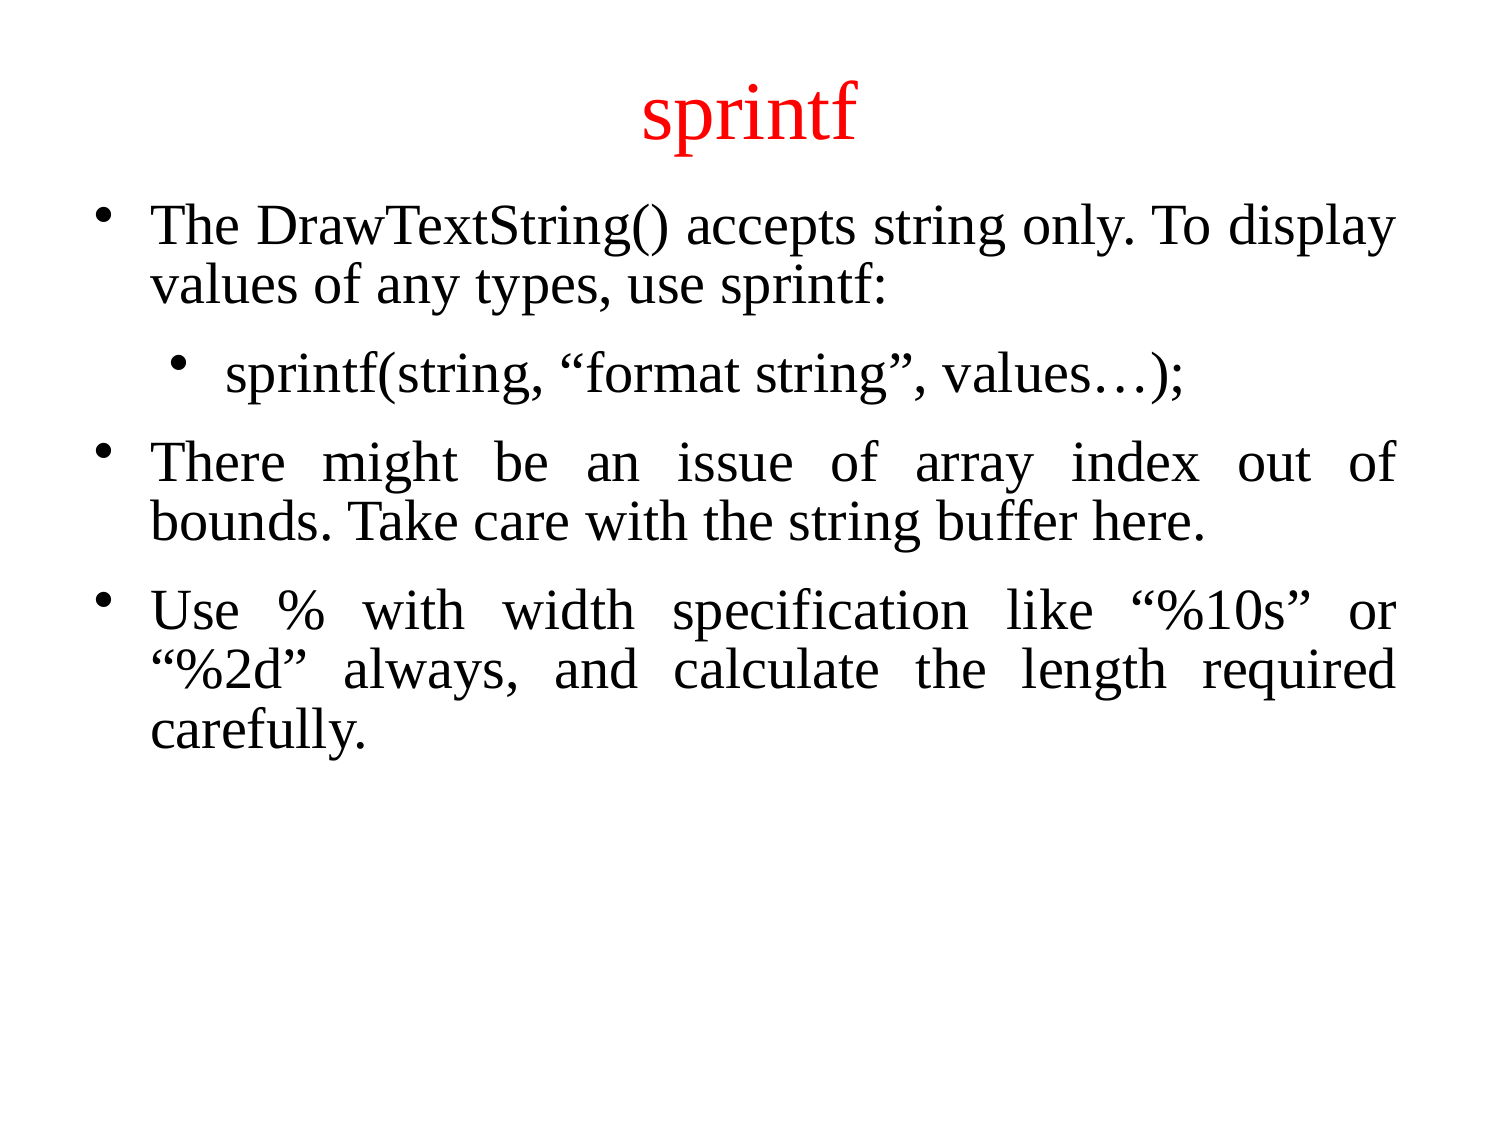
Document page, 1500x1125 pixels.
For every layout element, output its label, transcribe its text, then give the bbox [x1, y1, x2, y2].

title sprintf [0, 12, 1500, 200]
text_box The DrawTextString() accepts string only. To display values of any types, use sprintf: sprintf(string, “format string”, values…); There might be an issue of array index out of bounds. Take care with the string buffer here. Use % with width specification like “%10s” or “%2d” always, and calculate the length required carefully. [79, 189, 1413, 1059]
